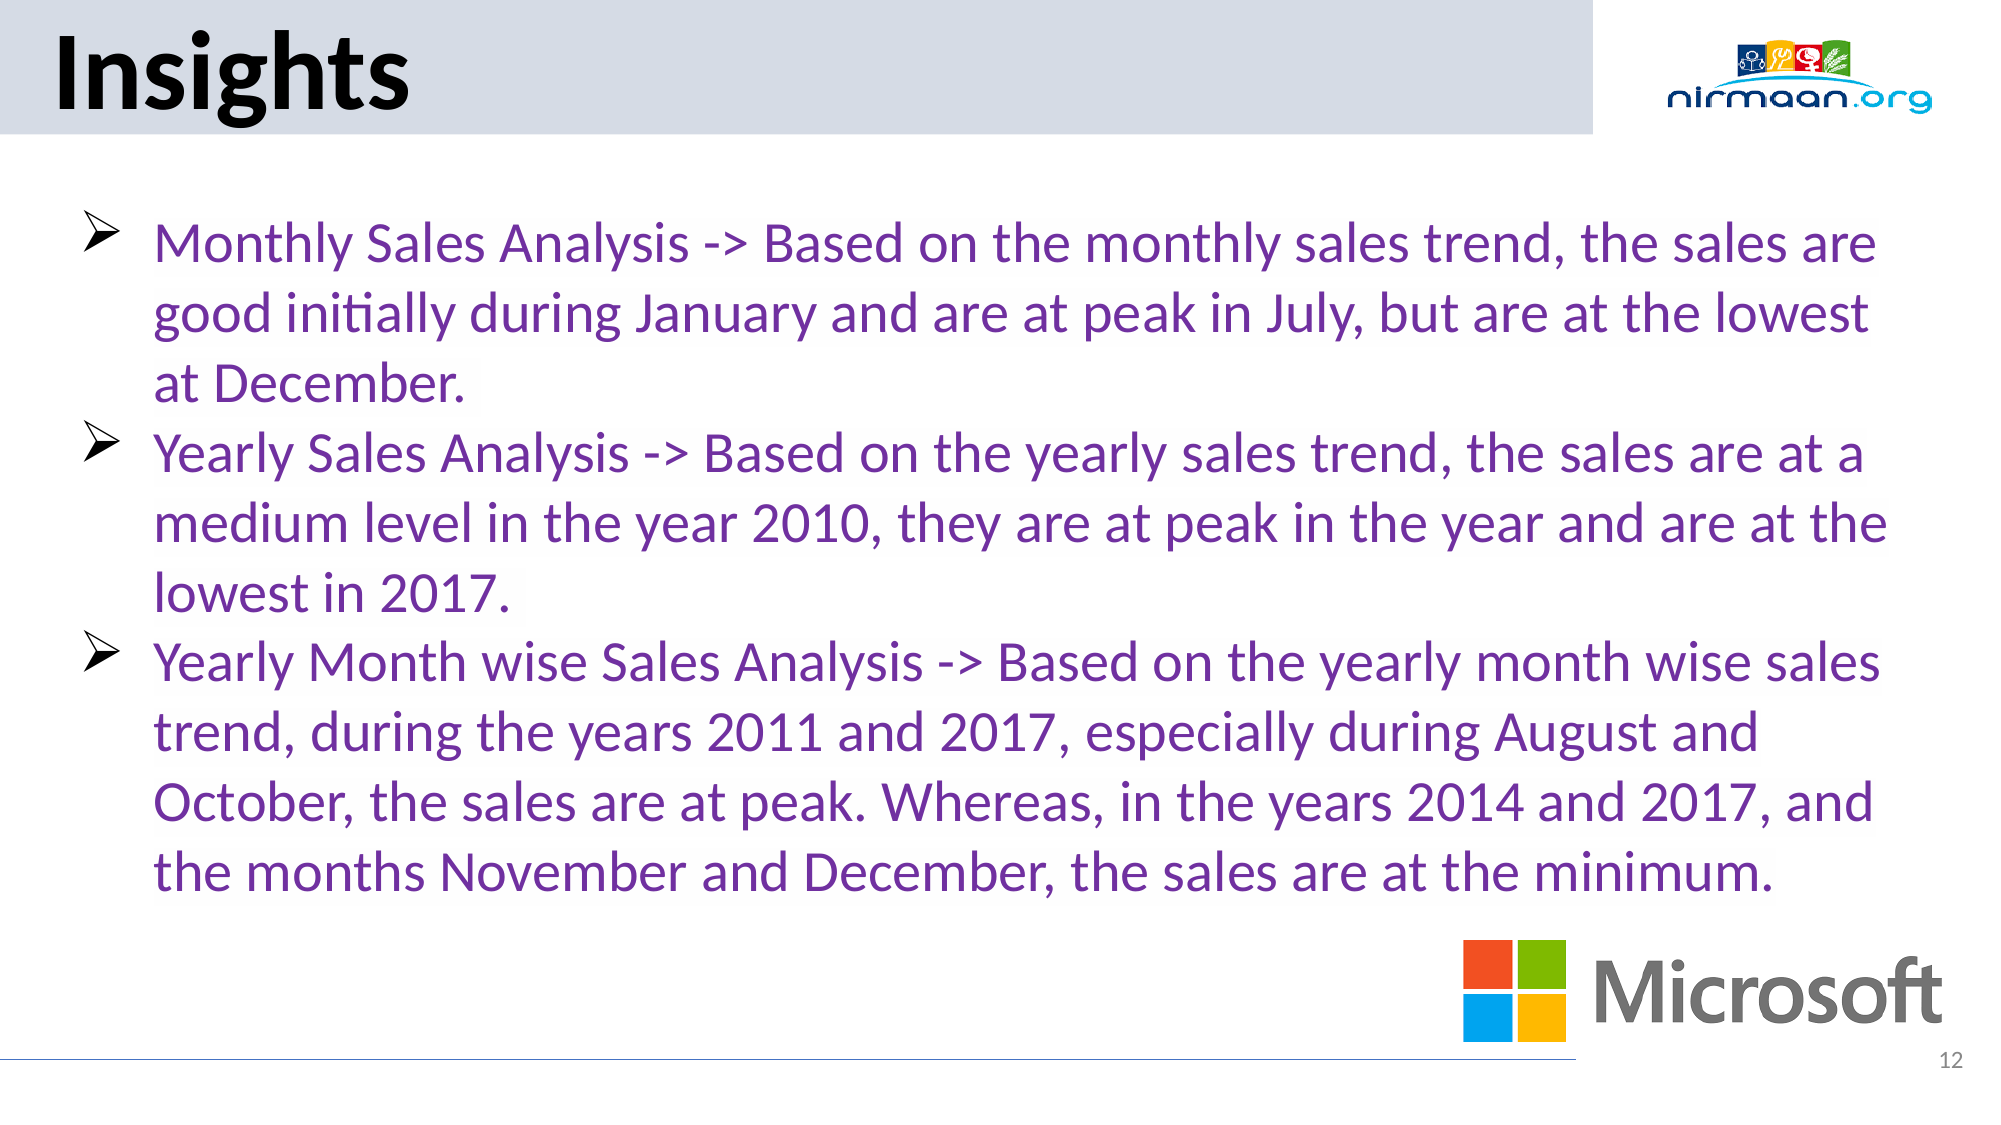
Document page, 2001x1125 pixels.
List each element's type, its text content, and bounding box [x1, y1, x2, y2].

slide_number 12 [1917, 1028, 1979, 1089]
title Insights [37, 0, 1763, 175]
picture [1463, 940, 1942, 1042]
picture [1593, 0, 2000, 143]
text_box Monthly Sales Analysis -> Based on the monthly sales trend, the sales are good initially during January and are at peak in July, but are at the lowest at December. Yearly Sales Analysis -> Based on the yearly sales trend, the sales are at a medium level in the year 2010, they are at peak in the year and are at the lowest in 2017. Yearly Month wise Sales Analysis -> Based on the yearly month wise sales trend, during the years 2011 and 2017, especially during August and October, the sales are at peak. Whereas, in the years 2014 and 2017, and the months November and December, the sales are at the minimum. [64, 196, 1942, 911]
